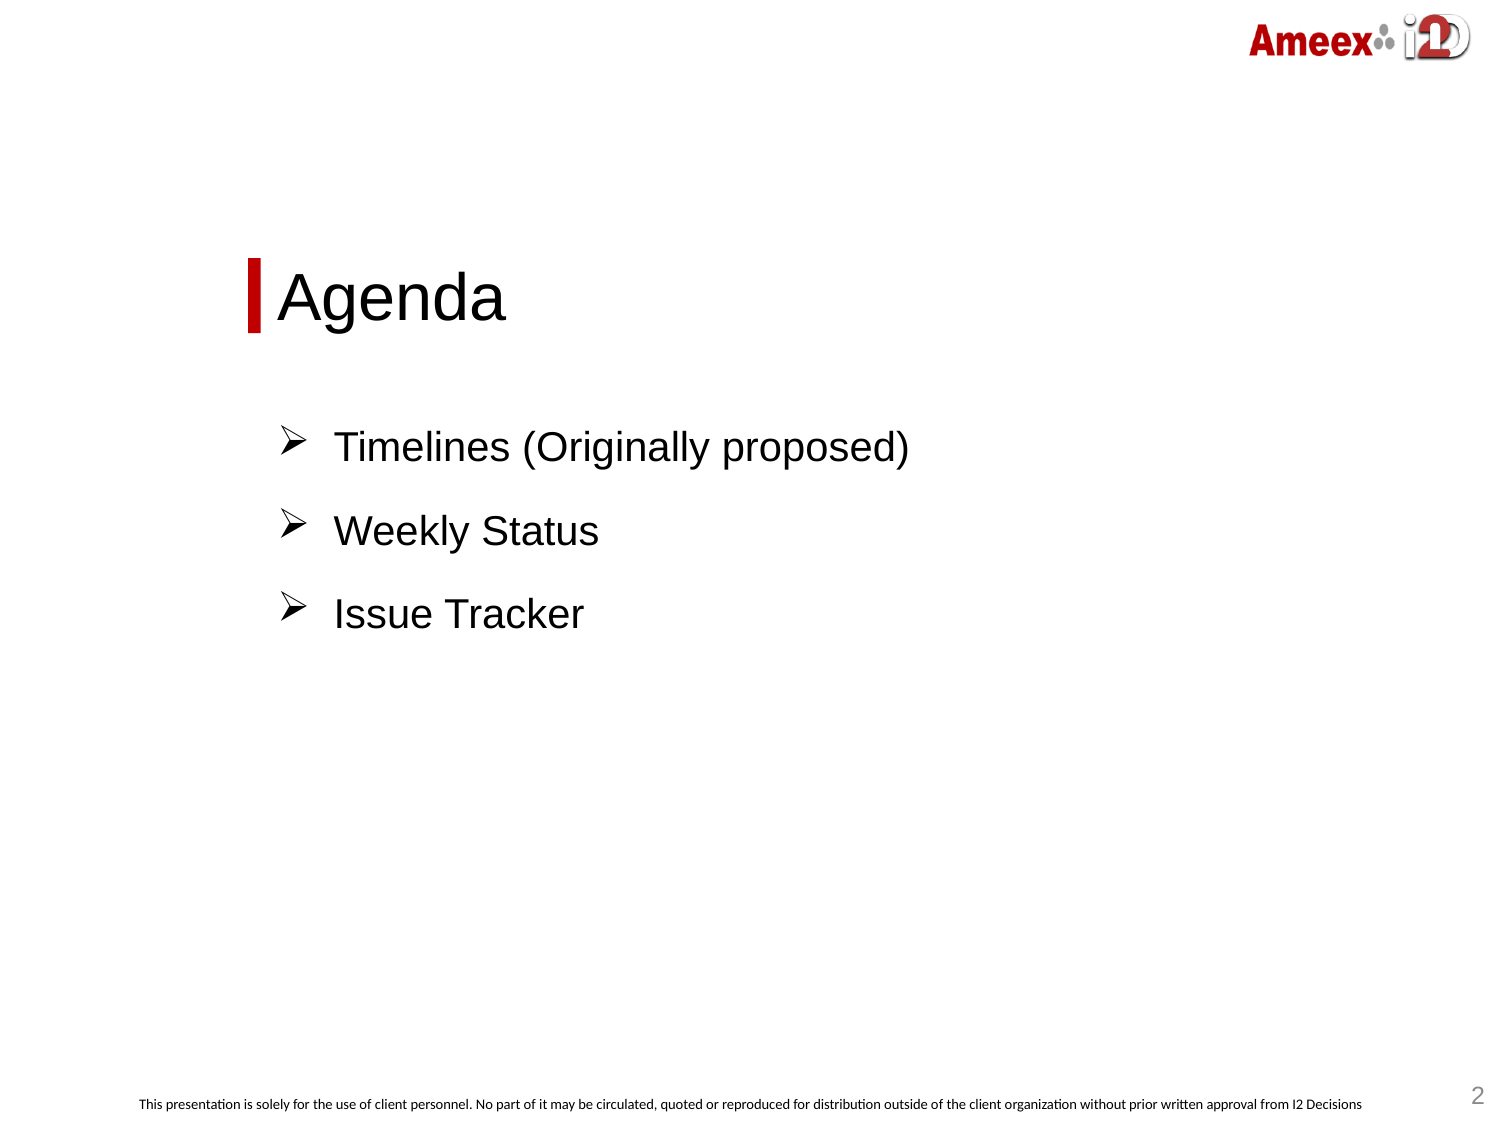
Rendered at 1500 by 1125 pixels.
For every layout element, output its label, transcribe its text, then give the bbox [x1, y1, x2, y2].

text_box 1 [1149, 1065, 1500, 1125]
text_box Agenda [262, 200, 1363, 388]
text_box Timelines (Originally proposed) Weekly Status Issue Tracker [262, 388, 1363, 1013]
picture [1238, 9, 1474, 70]
